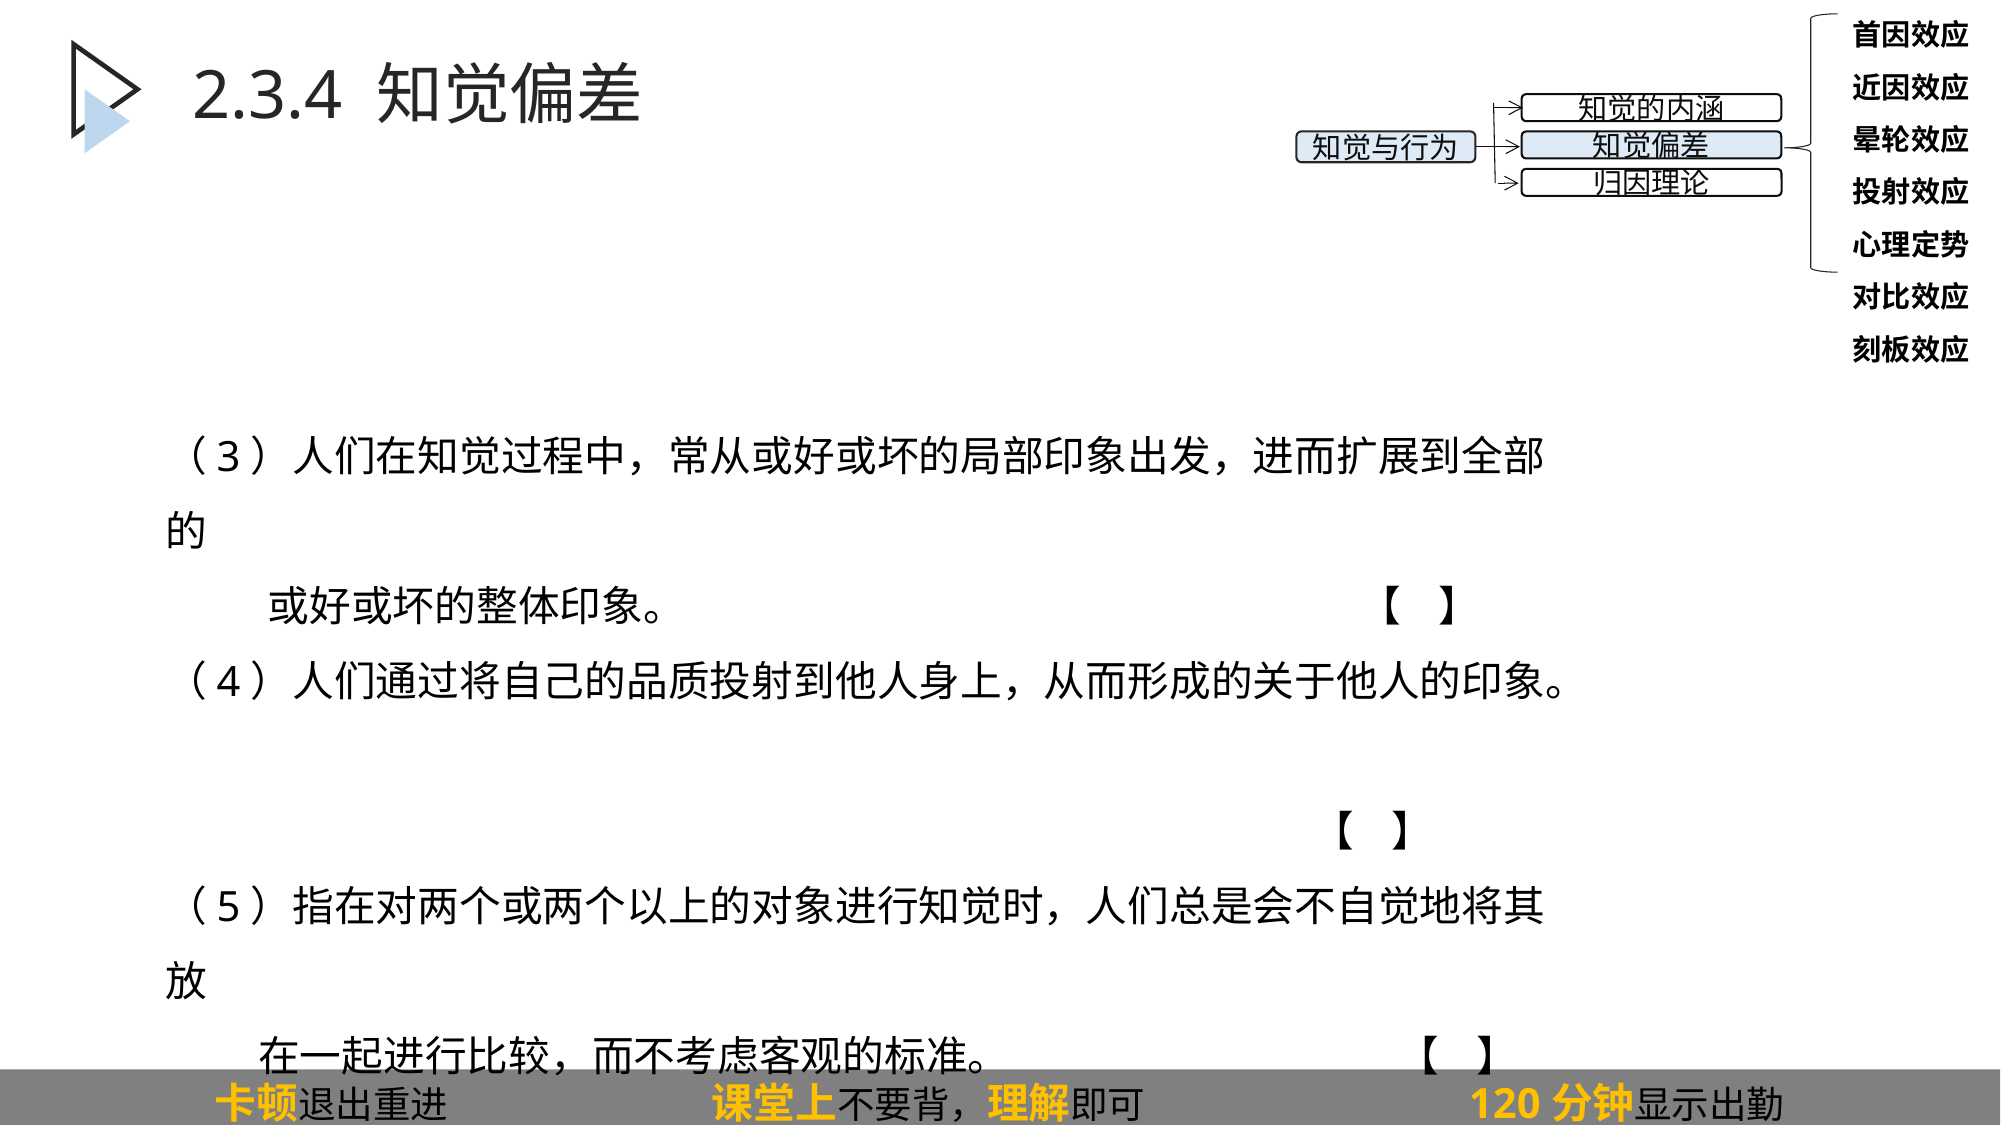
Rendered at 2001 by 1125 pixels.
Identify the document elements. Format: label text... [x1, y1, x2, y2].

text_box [1296, 0, 1999, 378]
list 2.3.4 知觉偏差 [177, 44, 1296, 178]
text_box （3）人们在知觉过程中，常从或好或坏的局部印象出发，进而扩展到全部的 或好或坏的整体印象。 【 】 （4）人们通过将自己的品质投射到他人身上，从而形成的关于他人的印象。 【 】 （5）指在对两个或两个以上的对象进行知觉时，人们总是会不自觉地将其放 在一起进行比较，而不考虑客观的标准。 【 】 [150, 397, 1588, 1088]
